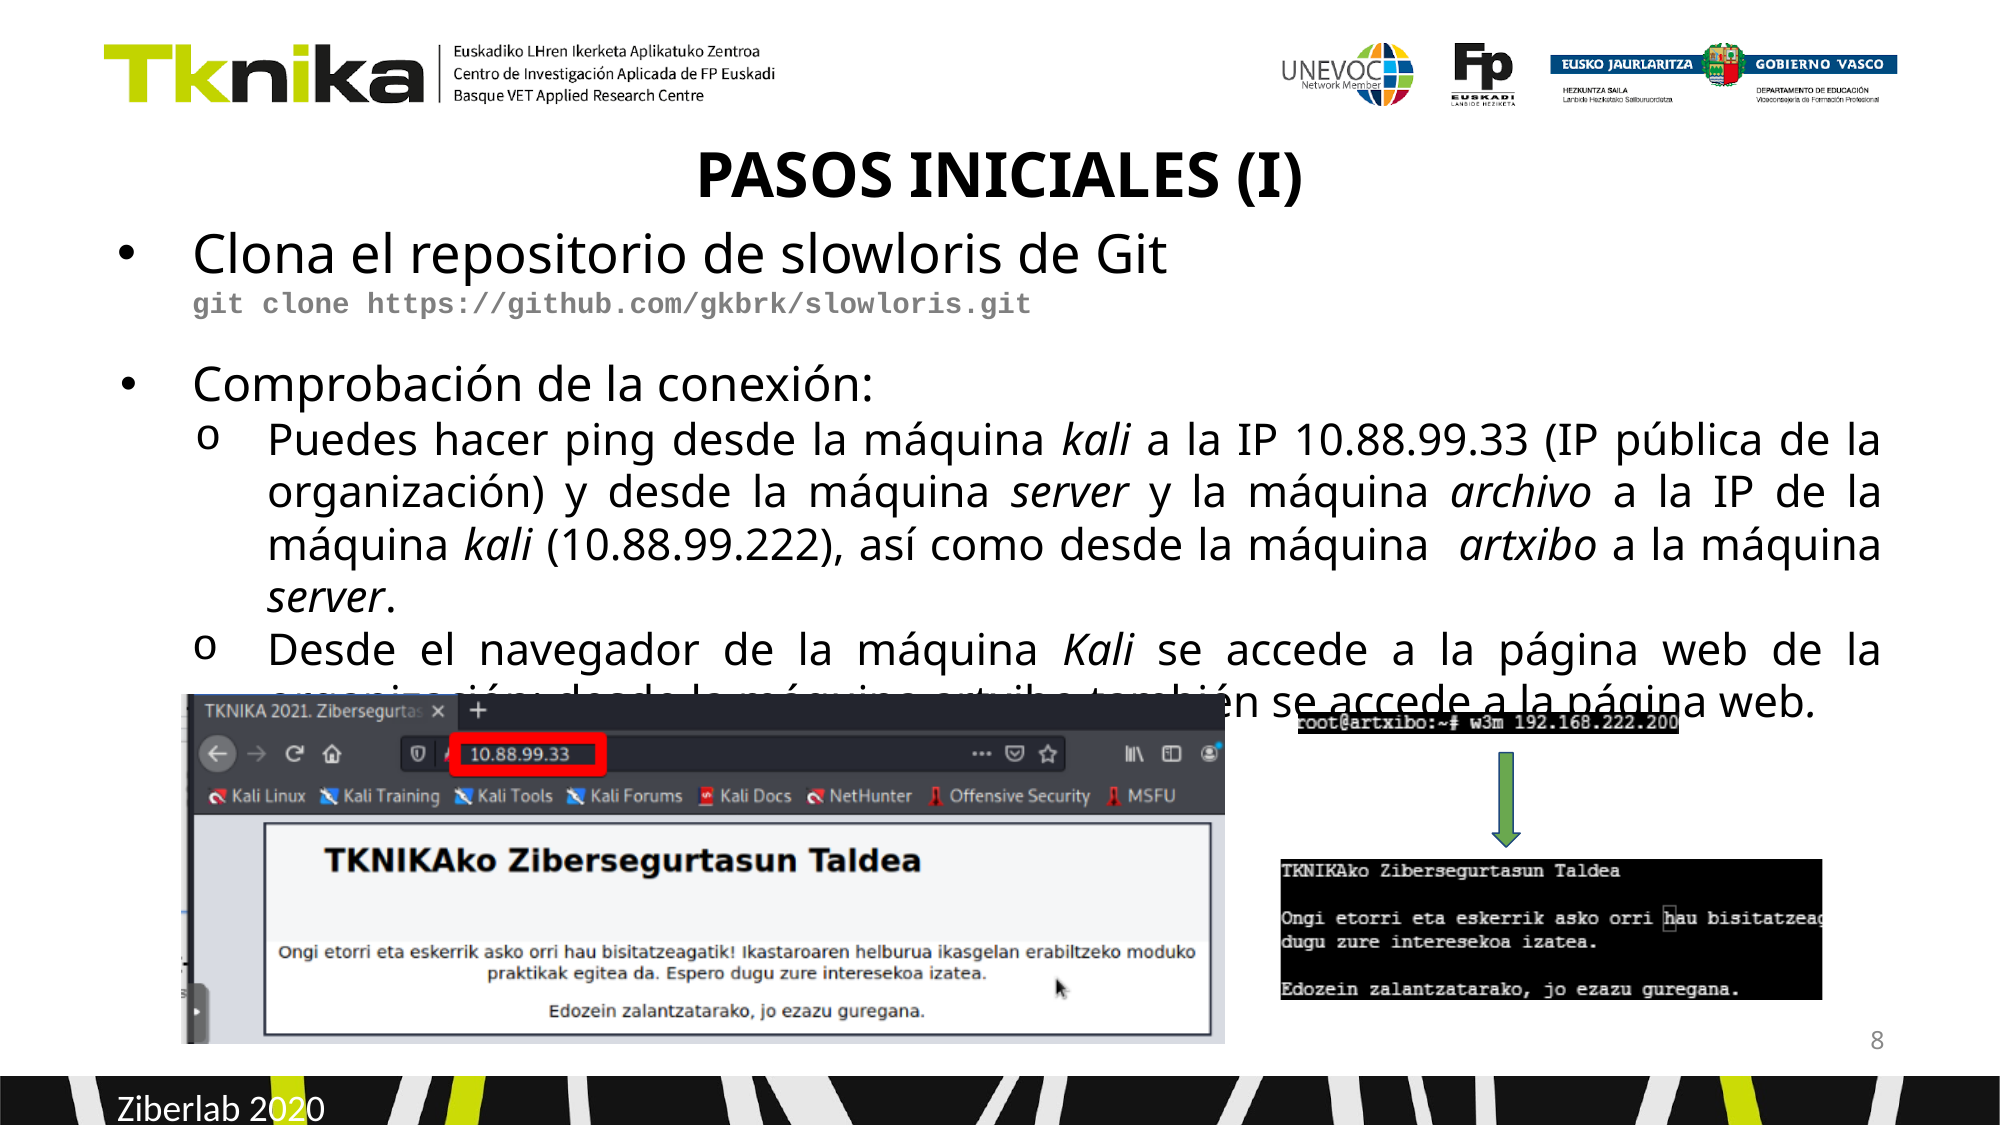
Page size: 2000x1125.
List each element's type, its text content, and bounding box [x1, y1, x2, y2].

slide_number ‹#› [1433, 1011, 1900, 1072]
picture [1298, 712, 1679, 734]
picture [0, 1076, 2000, 1125]
list Clona el repositorio de slowloris de Git git clone https://github.com/gkbrk/slowloris.git Comprobación de la conexión: Puedes hacer ping desde la máquina kali a la IP 10.88.99.33 (IP pública de la organización) y desde la máquina server y la máquina archivo a la IP de la máquina kali (10.88.99.222), así como desde la máquina artxibo a la máquina server. Desde el navegador de la máquina Kali se accede a la página web de la organización; desde la máquina artxibo también se accede a la página web. [102, 211, 1898, 1044]
picture [1280, 858, 1823, 1000]
title PASOS INICIALES (I) [99, 125, 1900, 220]
picture [181, 694, 1226, 1044]
text_box [1492, 752, 1521, 848]
picture [102, 42, 1898, 106]
